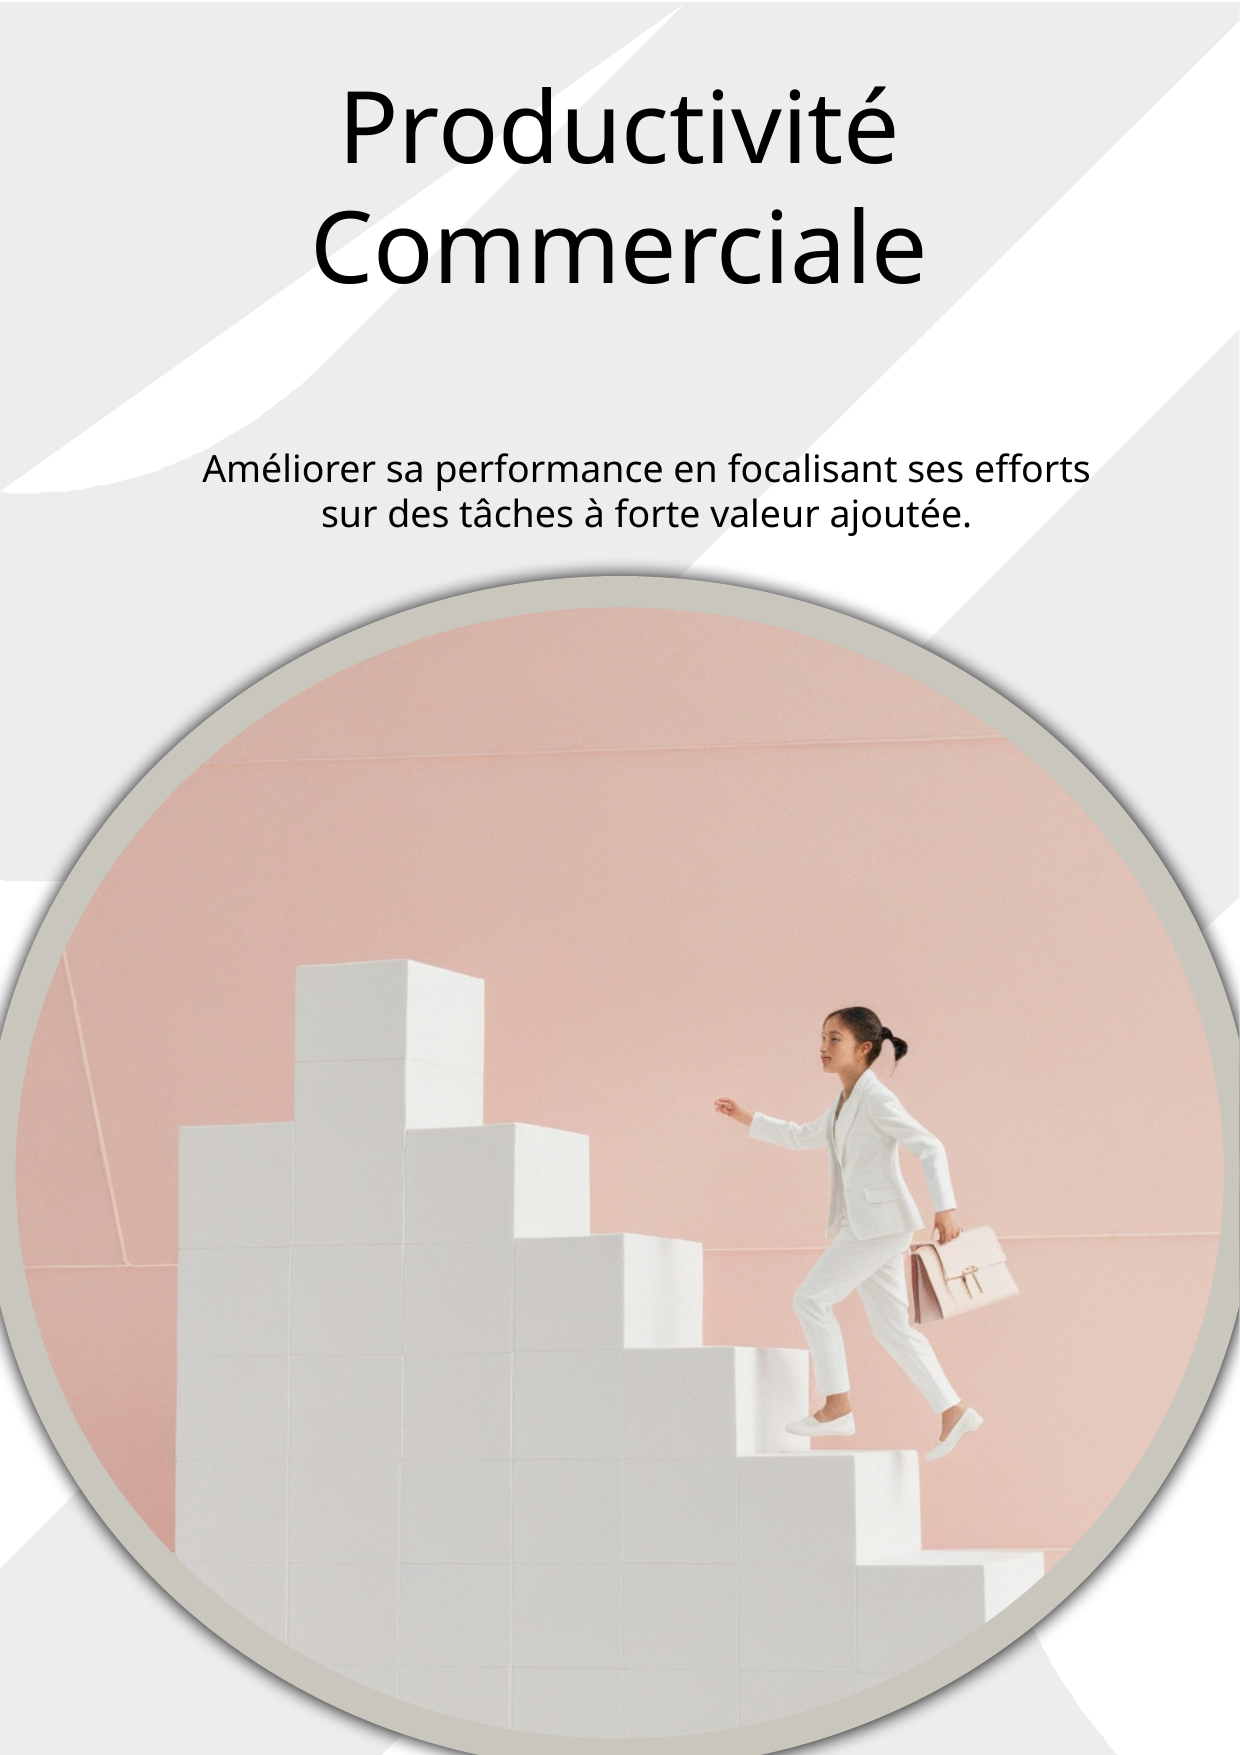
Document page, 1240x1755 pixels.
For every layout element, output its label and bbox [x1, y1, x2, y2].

text_box [0, 1, 1240, 1755]
